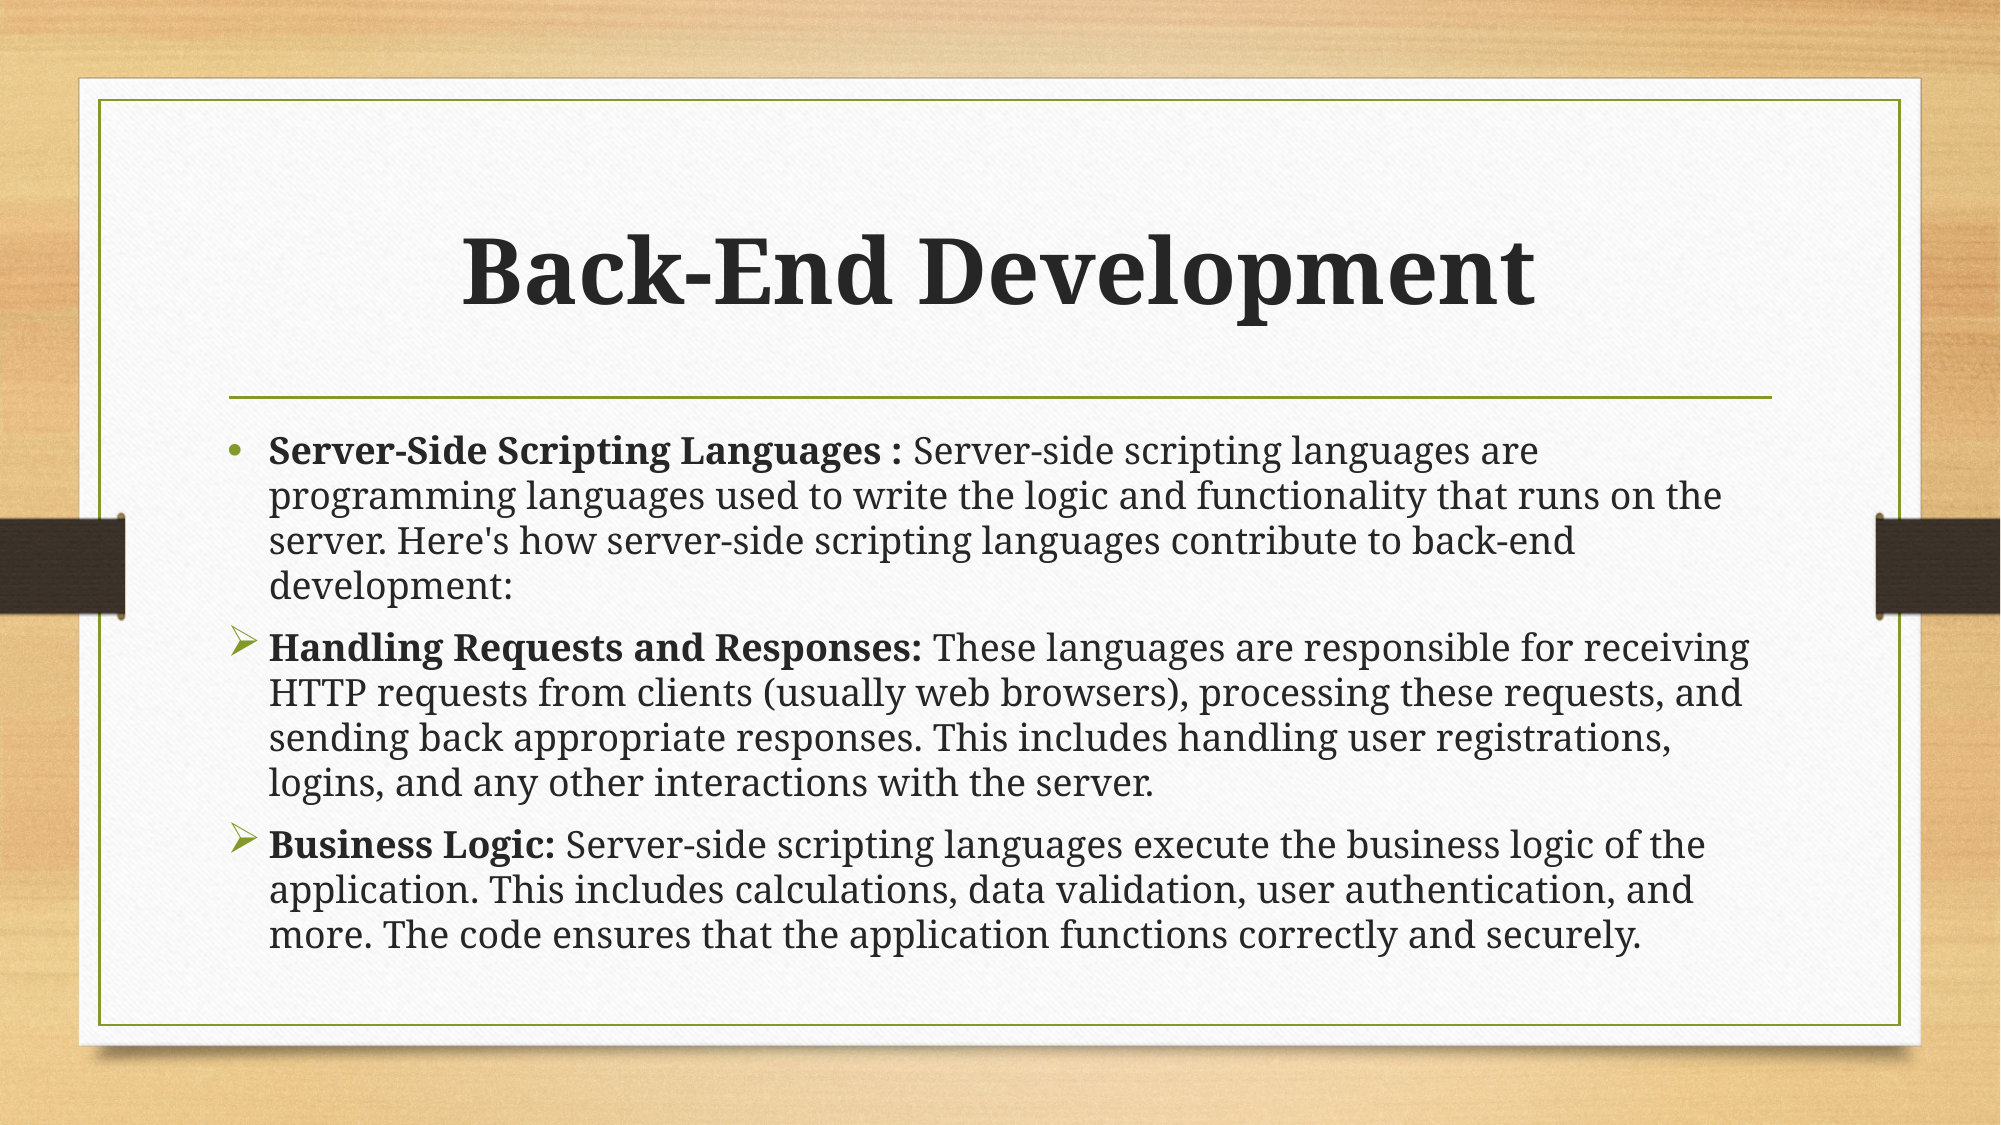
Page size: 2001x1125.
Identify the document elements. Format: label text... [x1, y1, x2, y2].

list Server-Side Scripting Languages : Server-side scripting languages are programming languages used to write the logic and functionality that runs on the server. Here's how server-side scripting languages contribute to back-end development: Handling Requests and Responses: These languages are responsible for receiving HTTP requests from clients (usually web browsers), processing these requests, and sending back appropriate responses. This includes handling user registrations, logins, and any other interactions with the server. Business Logic: Server-side scripting languages execute the business logic of the application. This includes calculations, data validation, user authentication, and more. The code ensures that the application functions correctly and securely. [212, 419, 1788, 964]
title Back-End Development [212, 161, 1788, 375]
picture [0, 0, 2001, 1125]
